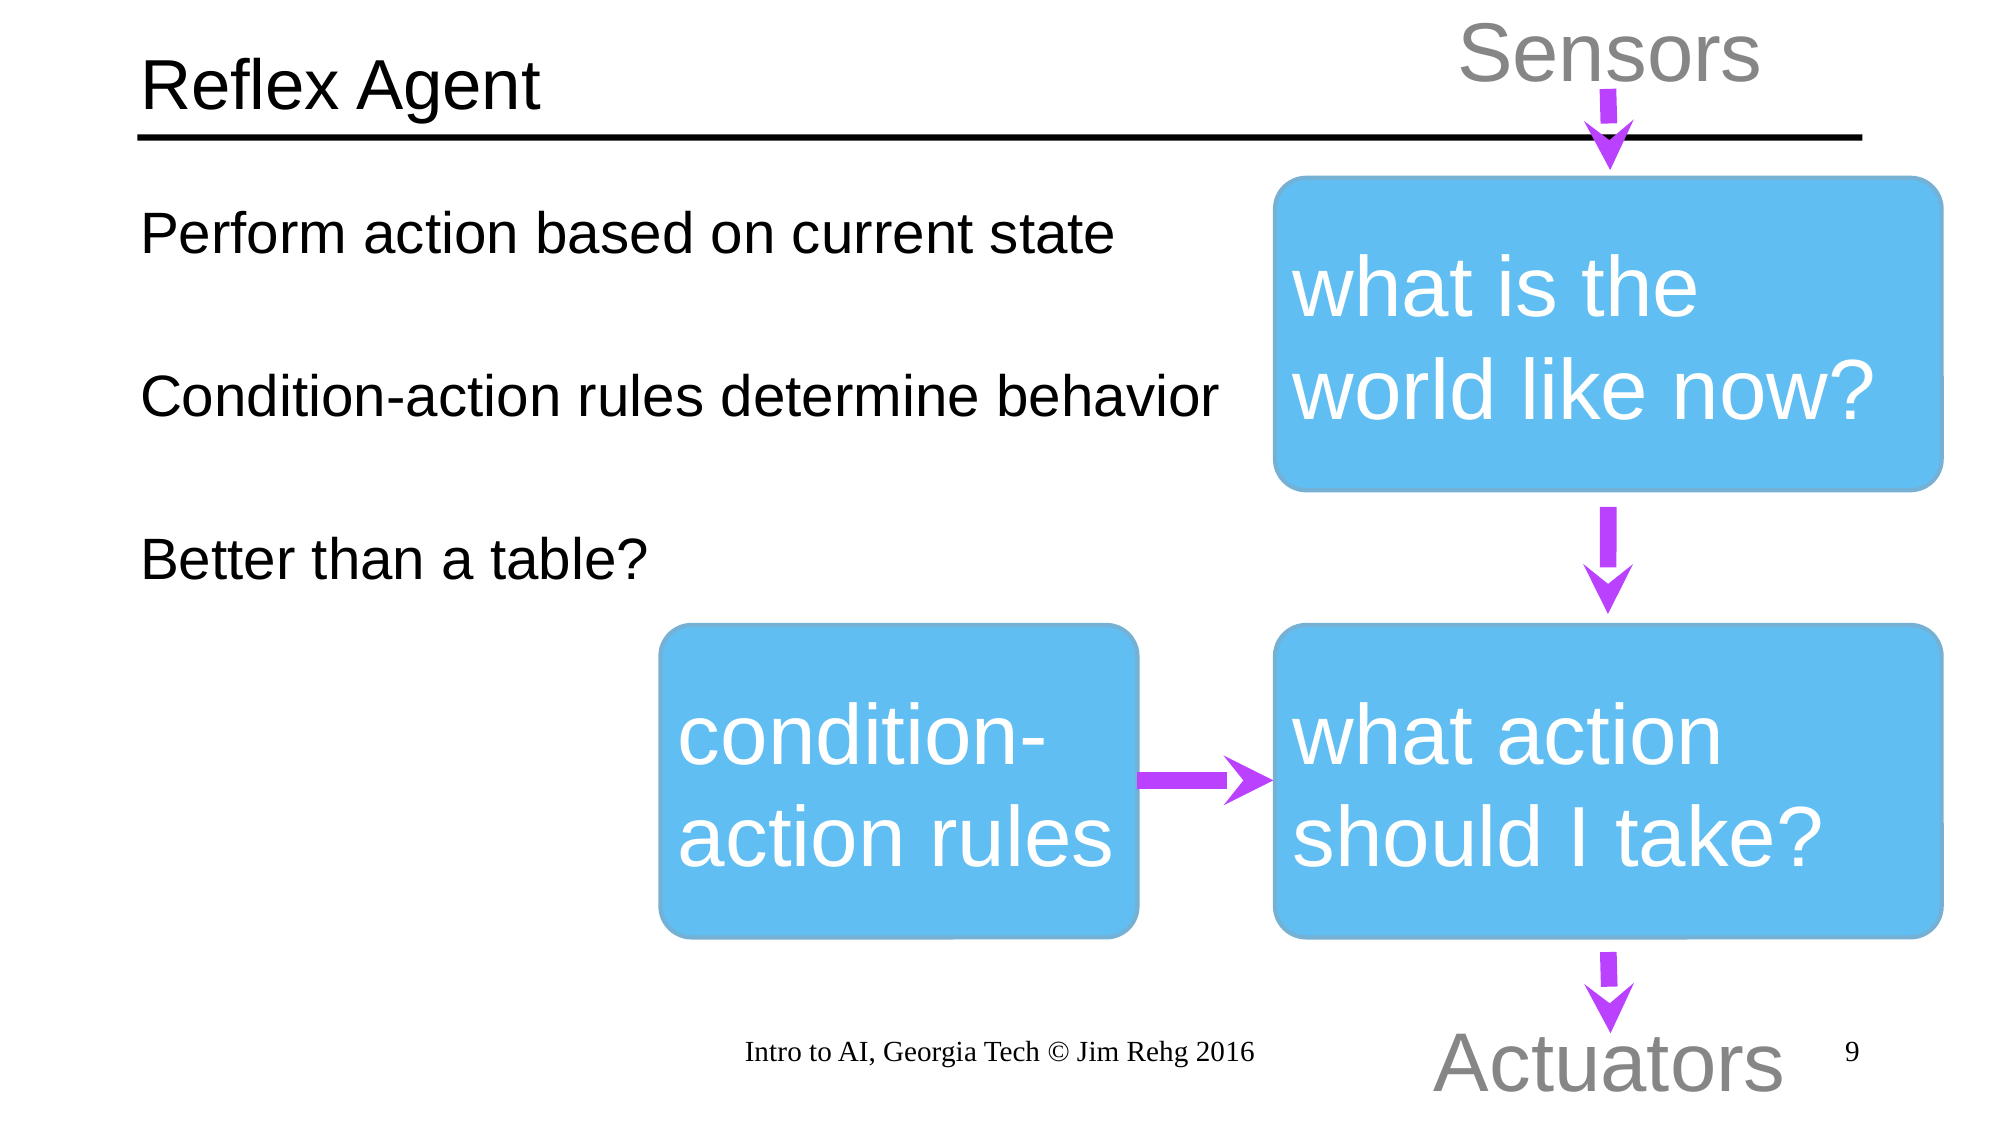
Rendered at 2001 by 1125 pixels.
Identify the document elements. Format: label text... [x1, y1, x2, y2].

title Reflex Agent [1609, 12, 1875, 150]
list Perform action based on current state Condition-action rules determine behavior Better than a table? [125, 187, 1875, 1013]
text_box [1261, 774, 1274, 787]
slide_number 9 [1433, 1024, 1876, 1101]
text_box what is the world like now? [1275, 177, 1942, 491]
text_box condition-action rules [660, 624, 1138, 938]
text_box Actuators [1425, 999, 1795, 1117]
text_box [1603, 157, 1617, 171]
title Reflex Agent [125, 12, 1609, 150]
text_box [1601, 601, 1615, 614]
text_box what action should I take? [1275, 624, 1942, 938]
footer Intro to AI, Georgia Tech © Jim Rehg 2016 [683, 1024, 1317, 1101]
text_box Sensors [1448, 0, 1772, 107]
